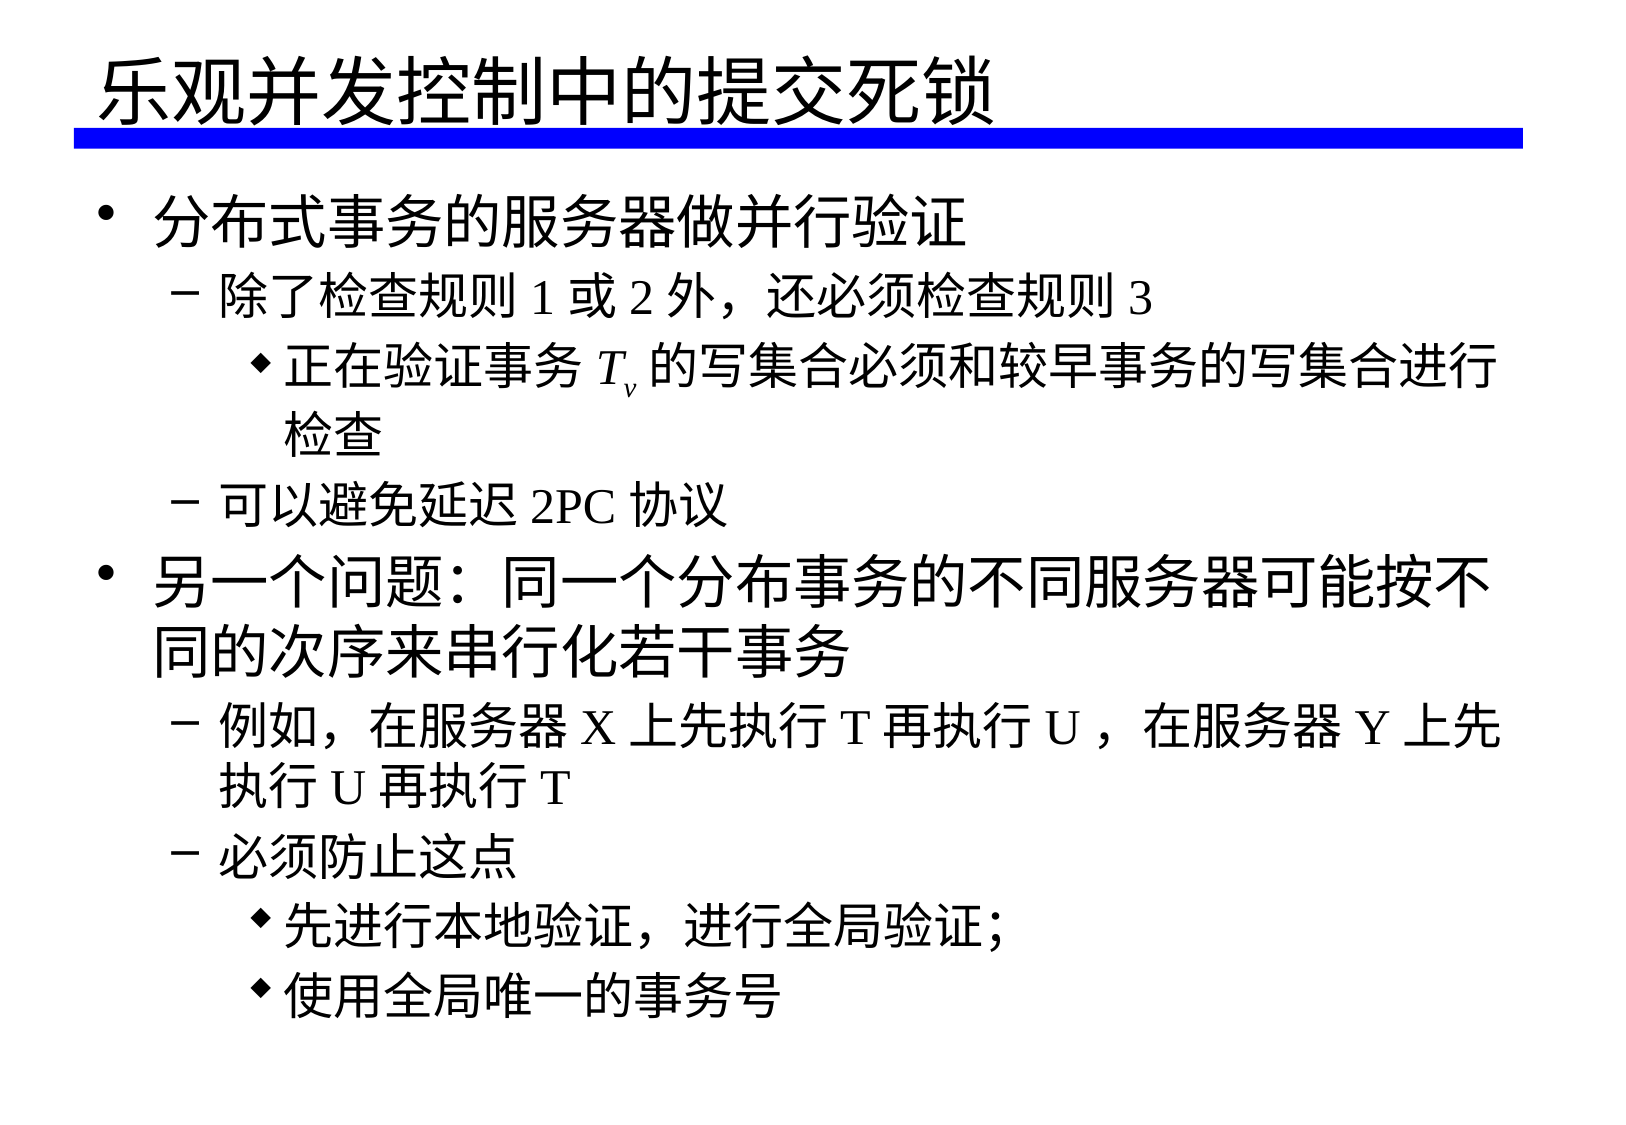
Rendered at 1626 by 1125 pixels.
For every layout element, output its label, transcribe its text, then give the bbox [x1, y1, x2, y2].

title 乐观并发控制中的提交死锁 [81, 0, 1535, 144]
list 分布式事务的服务器做并行验证 除了检查规则1或2外，还必须检查规则3 正在验证事务Tv的写集合必须和较早事务的写集合进行检查 可以避免延迟2PC协议 另一个问题：同一个分布事务的不同服务器可能按不同的次序来串行化若干事务 例如，在服务器X上先执行T再执行U，在服务器Y上先执行U再执行T 必须防止这点 先进行本地验证，进行全局验证； 使用全局唯一的事务号 [81, 177, 1535, 1087]
